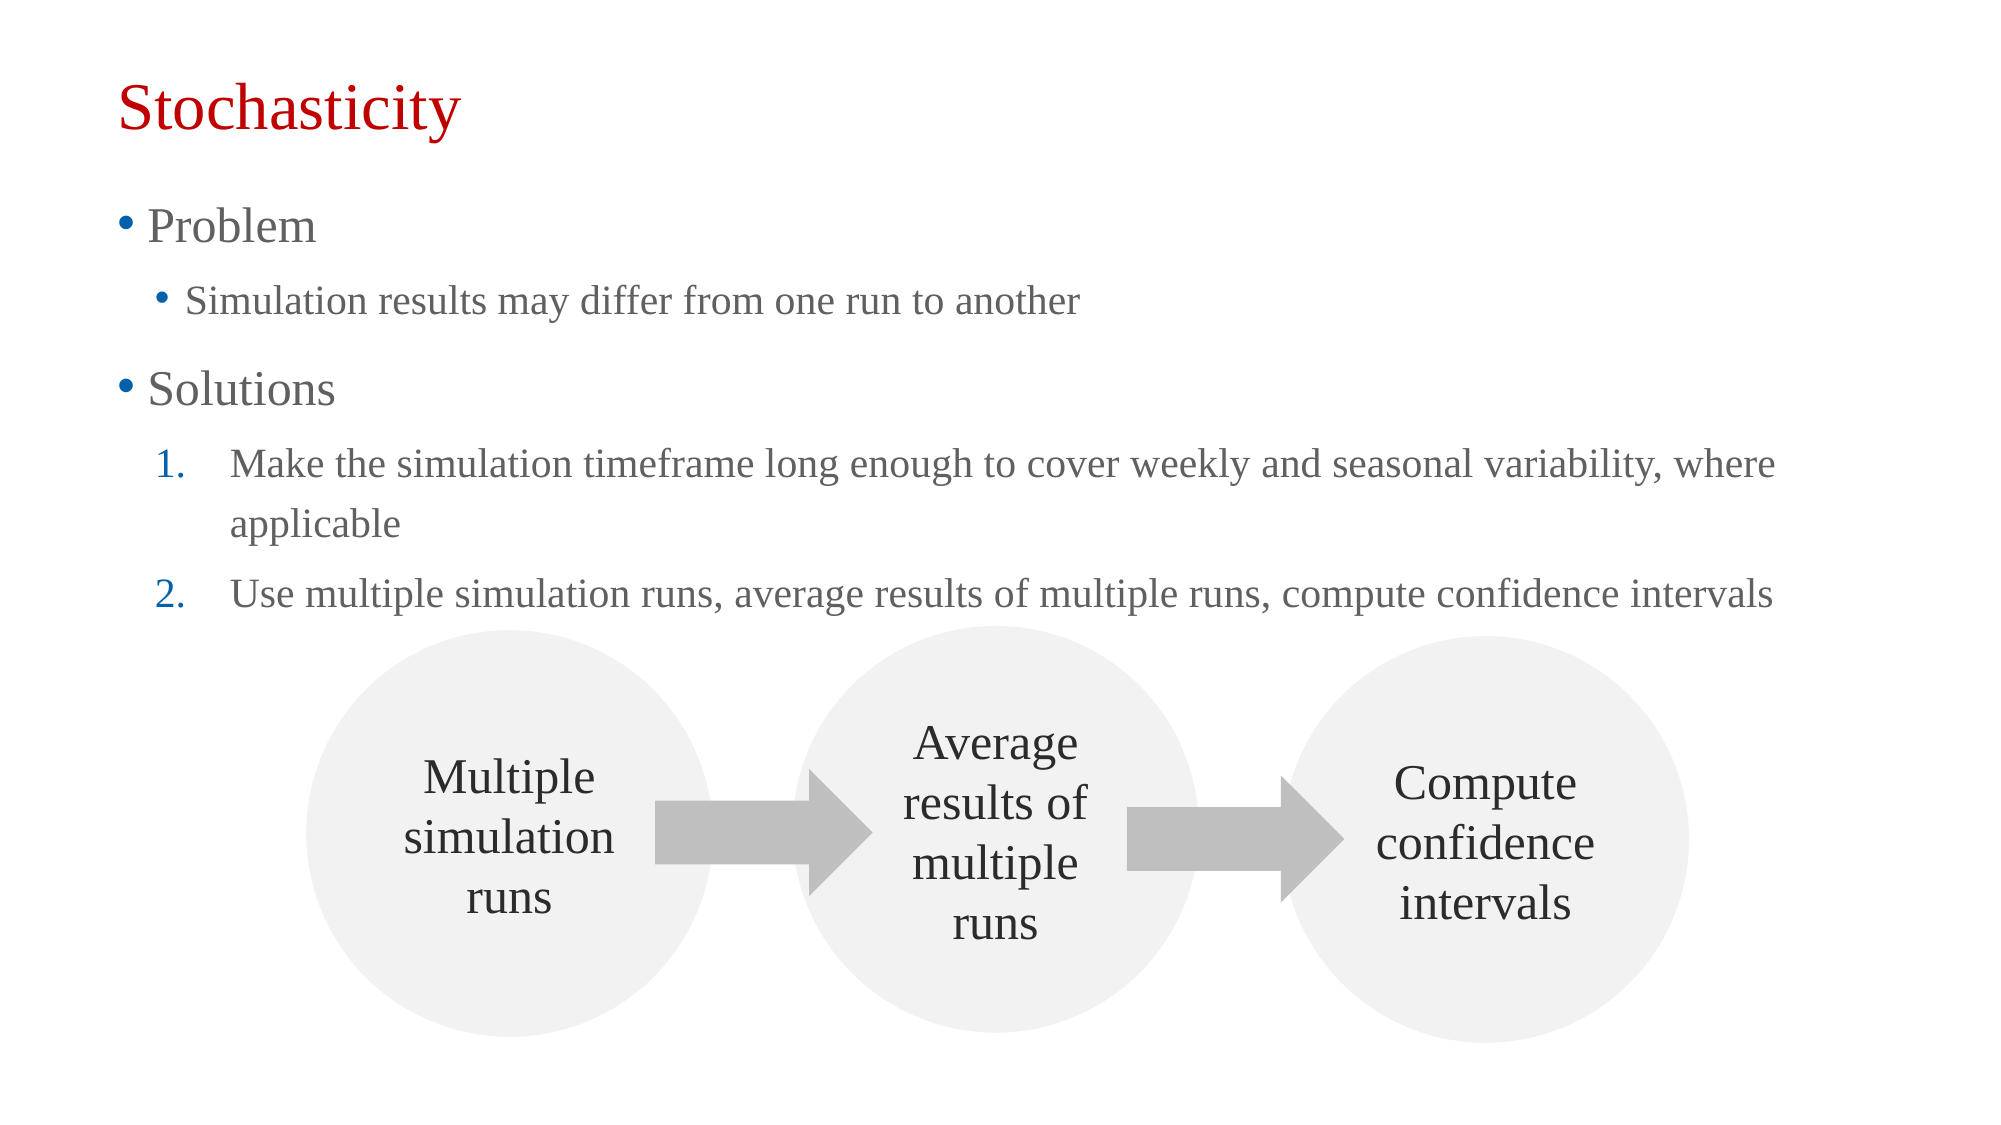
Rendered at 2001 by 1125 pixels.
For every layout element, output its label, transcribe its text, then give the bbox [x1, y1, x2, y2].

text_box [654, 767, 874, 898]
list Problem Simulation results may differ from one run to another Solutions Make the simulation timeframe long enough to cover weekly and seasonal variability, where applicable Use multiple simulation runs, average results of multiple runs, compute confidence intervals [102, 172, 1882, 1083]
text_box Multiple simulation runs [305, 629, 711, 1038]
text_box [1126, 774, 1346, 904]
title Stochasticity [102, 42, 1867, 173]
text_box Average results of multiple runs [793, 625, 1199, 1034]
text_box Compute confidence intervals [1289, 635, 1690, 1044]
